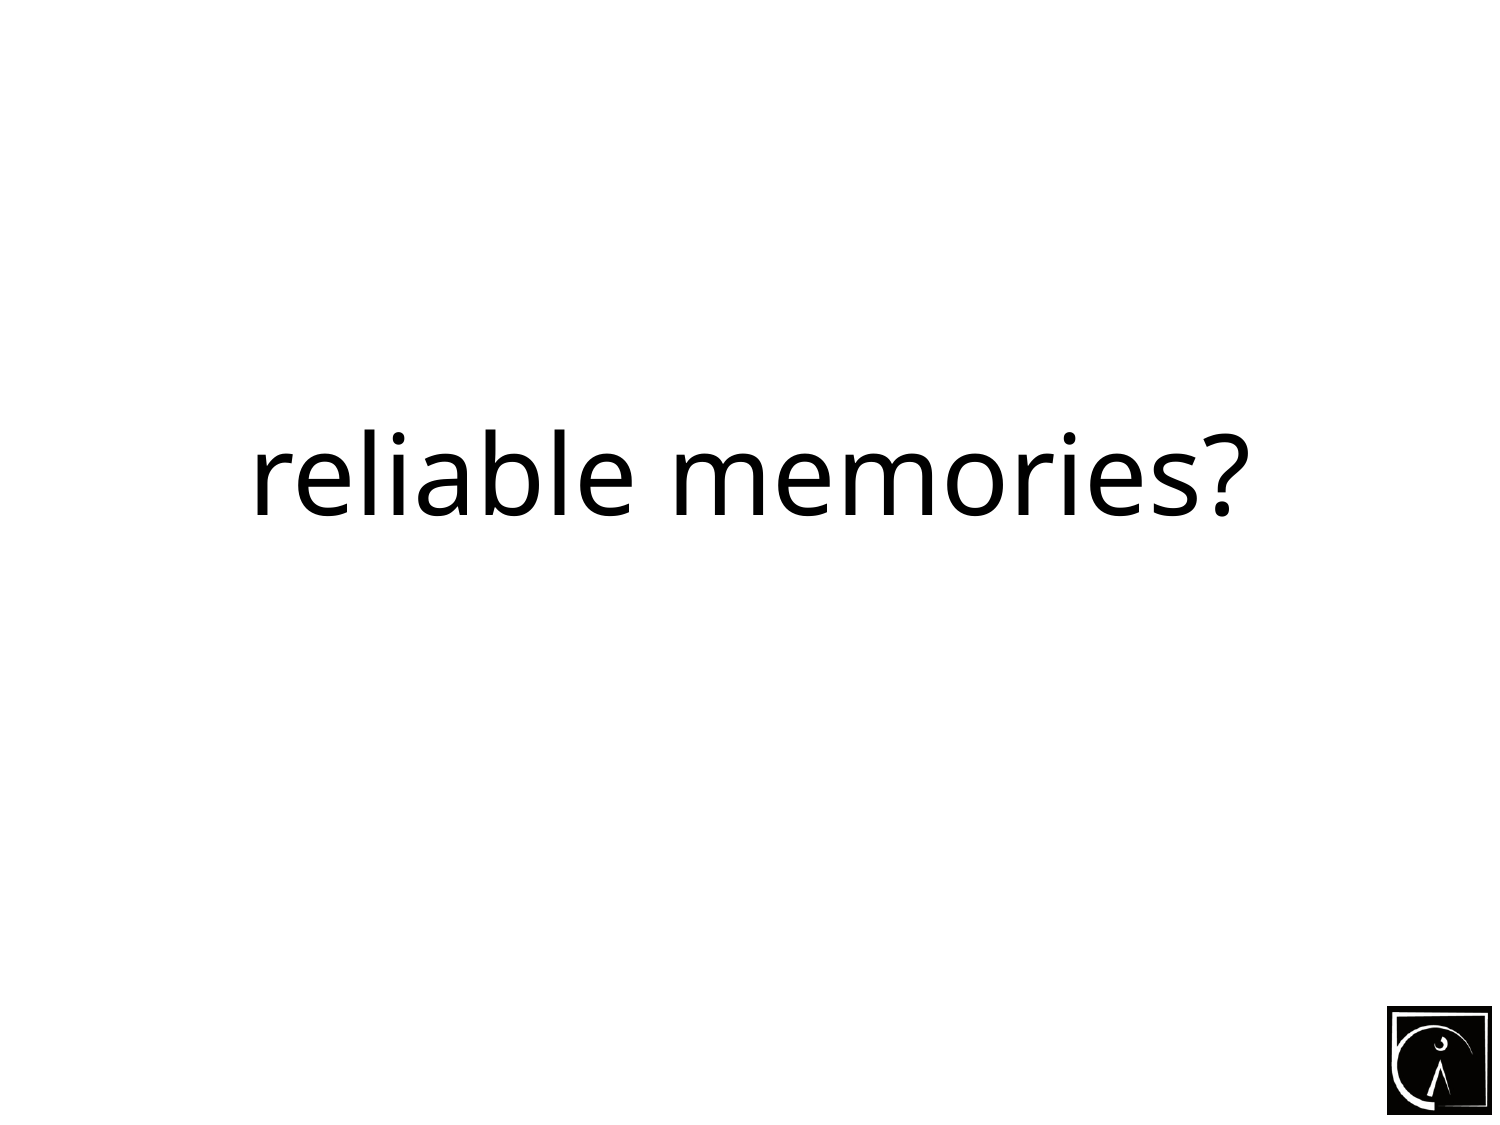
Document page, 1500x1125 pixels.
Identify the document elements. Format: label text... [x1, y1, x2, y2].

title reliable memories? [112, 349, 1388, 591]
picture [1387, 1005, 1492, 1115]
